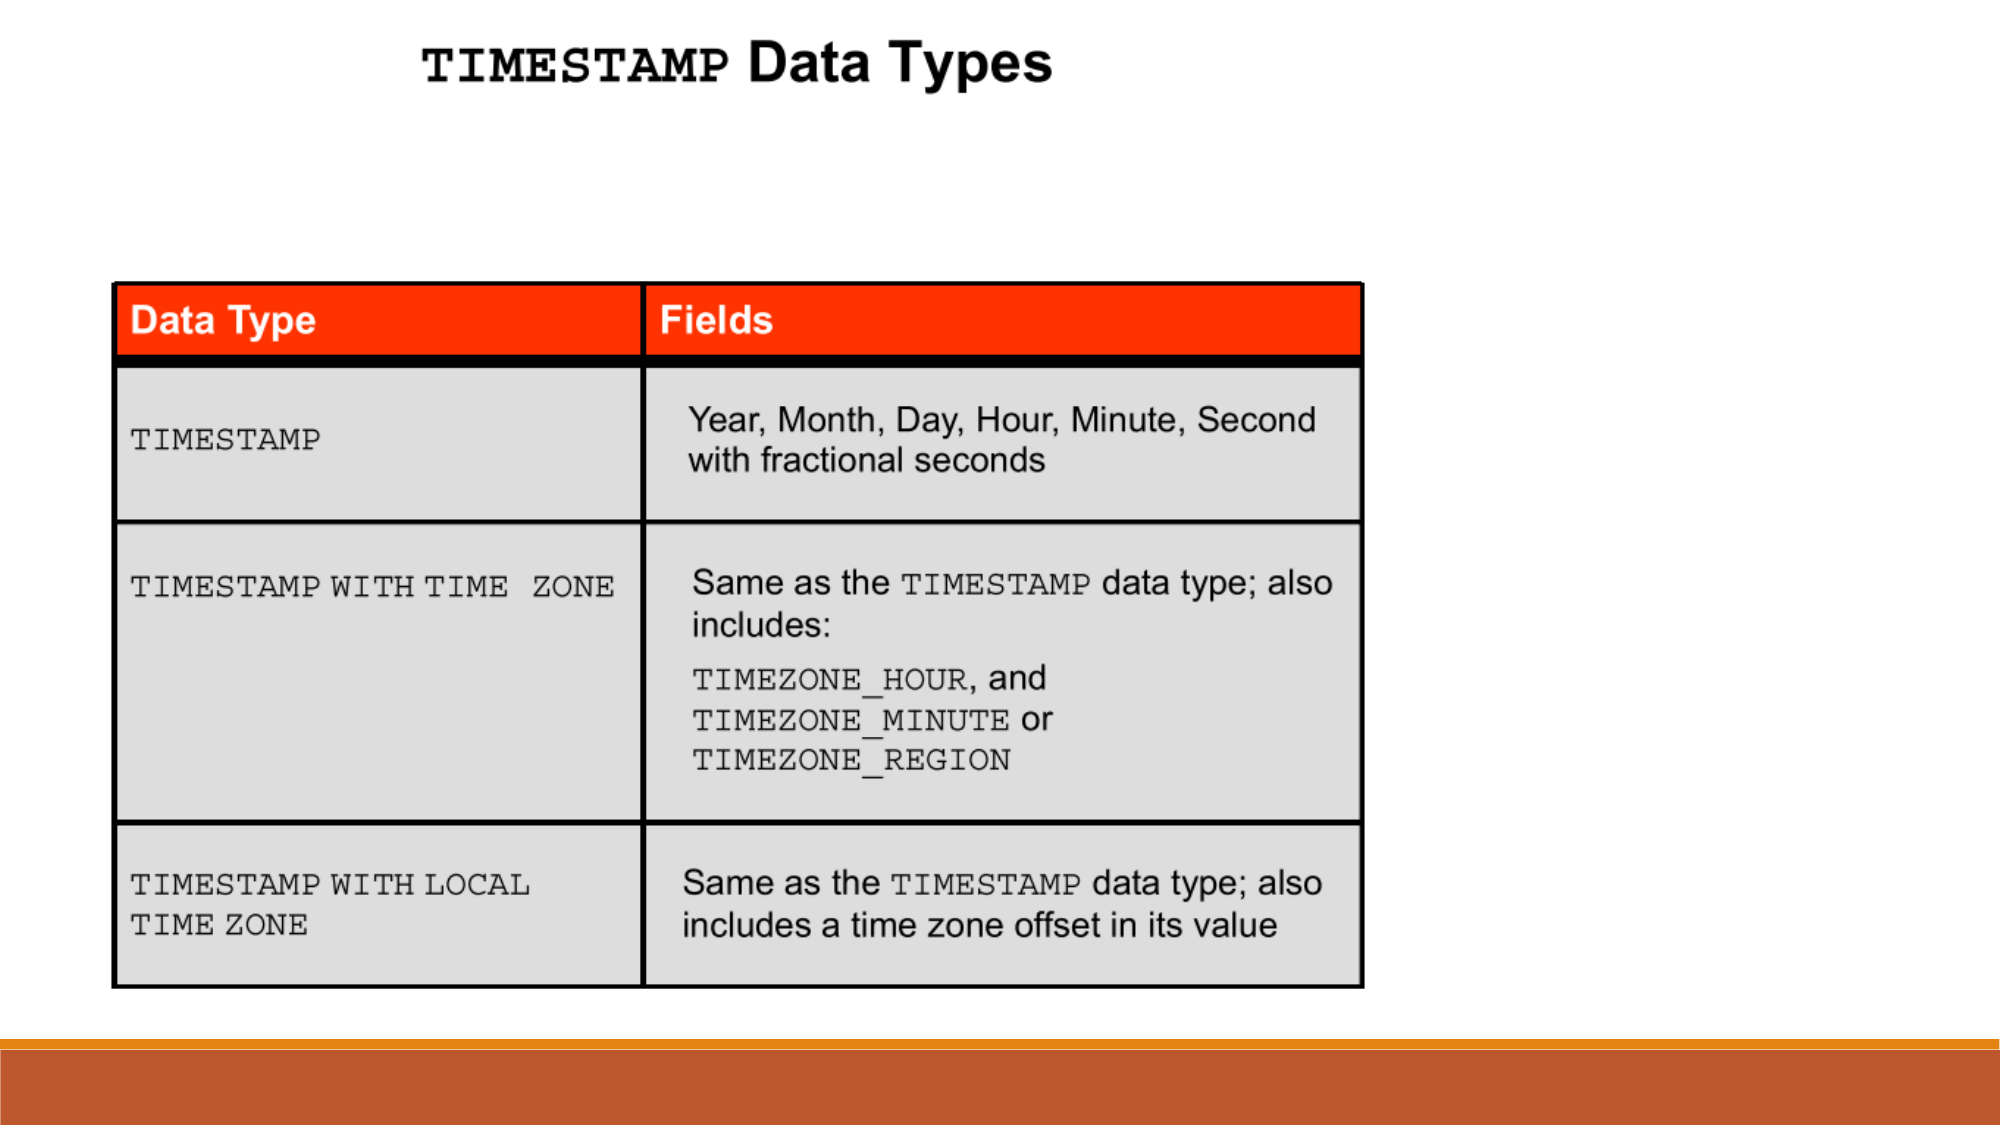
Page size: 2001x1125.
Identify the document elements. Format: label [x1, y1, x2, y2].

picture [0, 0, 1429, 1014]
